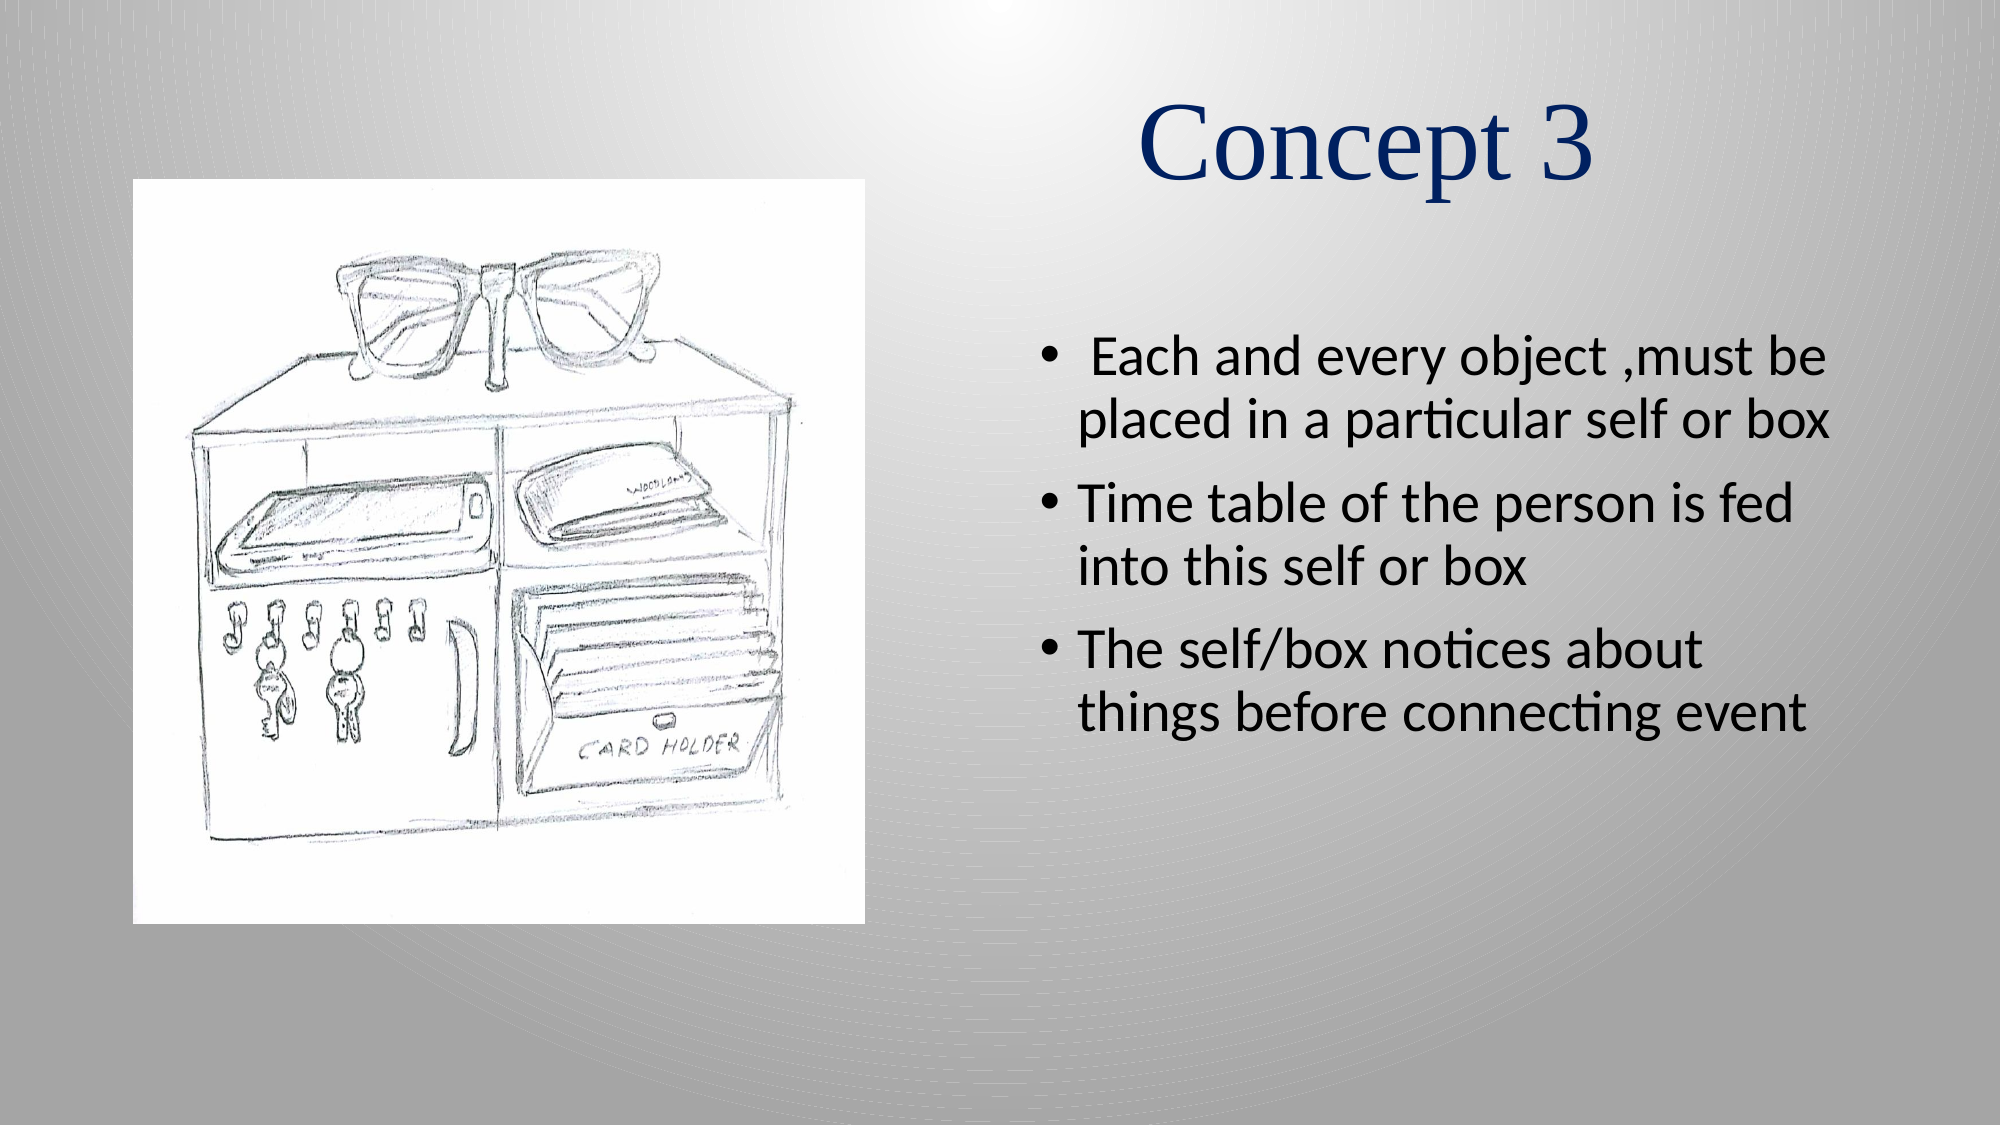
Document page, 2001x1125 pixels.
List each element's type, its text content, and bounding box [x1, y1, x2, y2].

list Each and every object ,must be placed in a particular self or box Time table of the person is fed into this self or box The self/box notices about things before connecting event [1024, 318, 1863, 784]
picture [133, 179, 865, 924]
text_box Concept 3 [1122, 59, 1688, 210]
